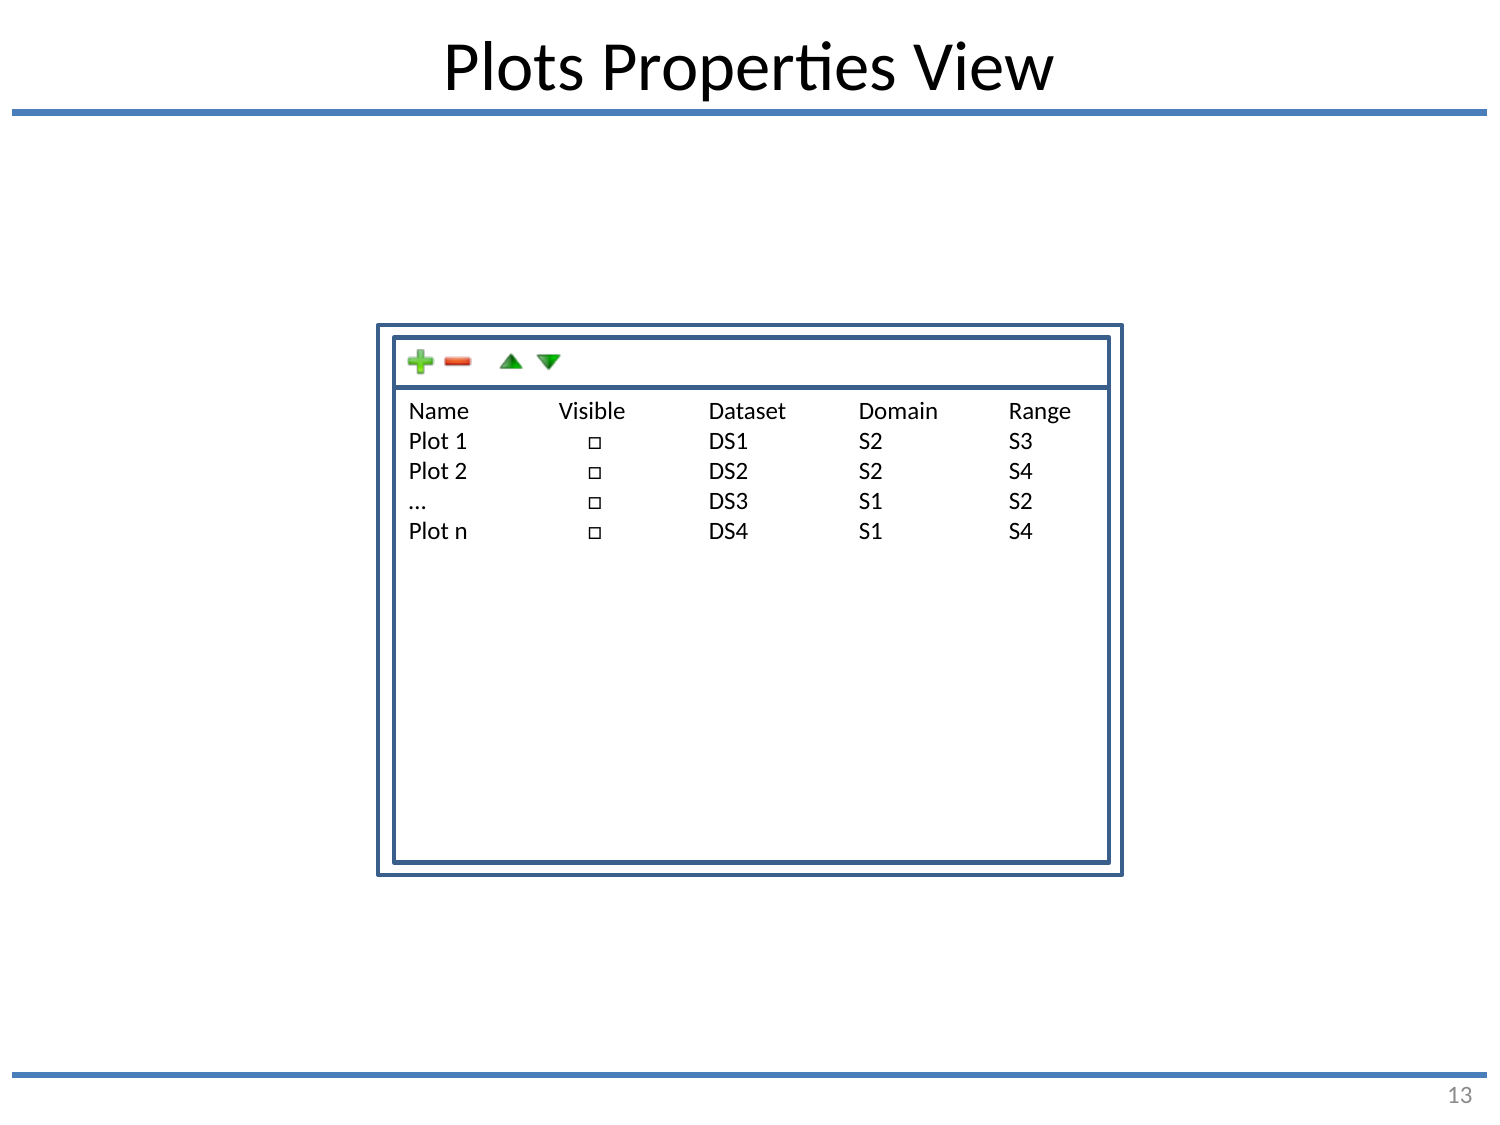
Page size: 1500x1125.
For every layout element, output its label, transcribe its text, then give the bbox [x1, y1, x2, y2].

title Plots Properties View [75, 12, 1425, 113]
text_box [377, 324, 1123, 876]
slide_number 13 [1137, 1074, 1488, 1113]
